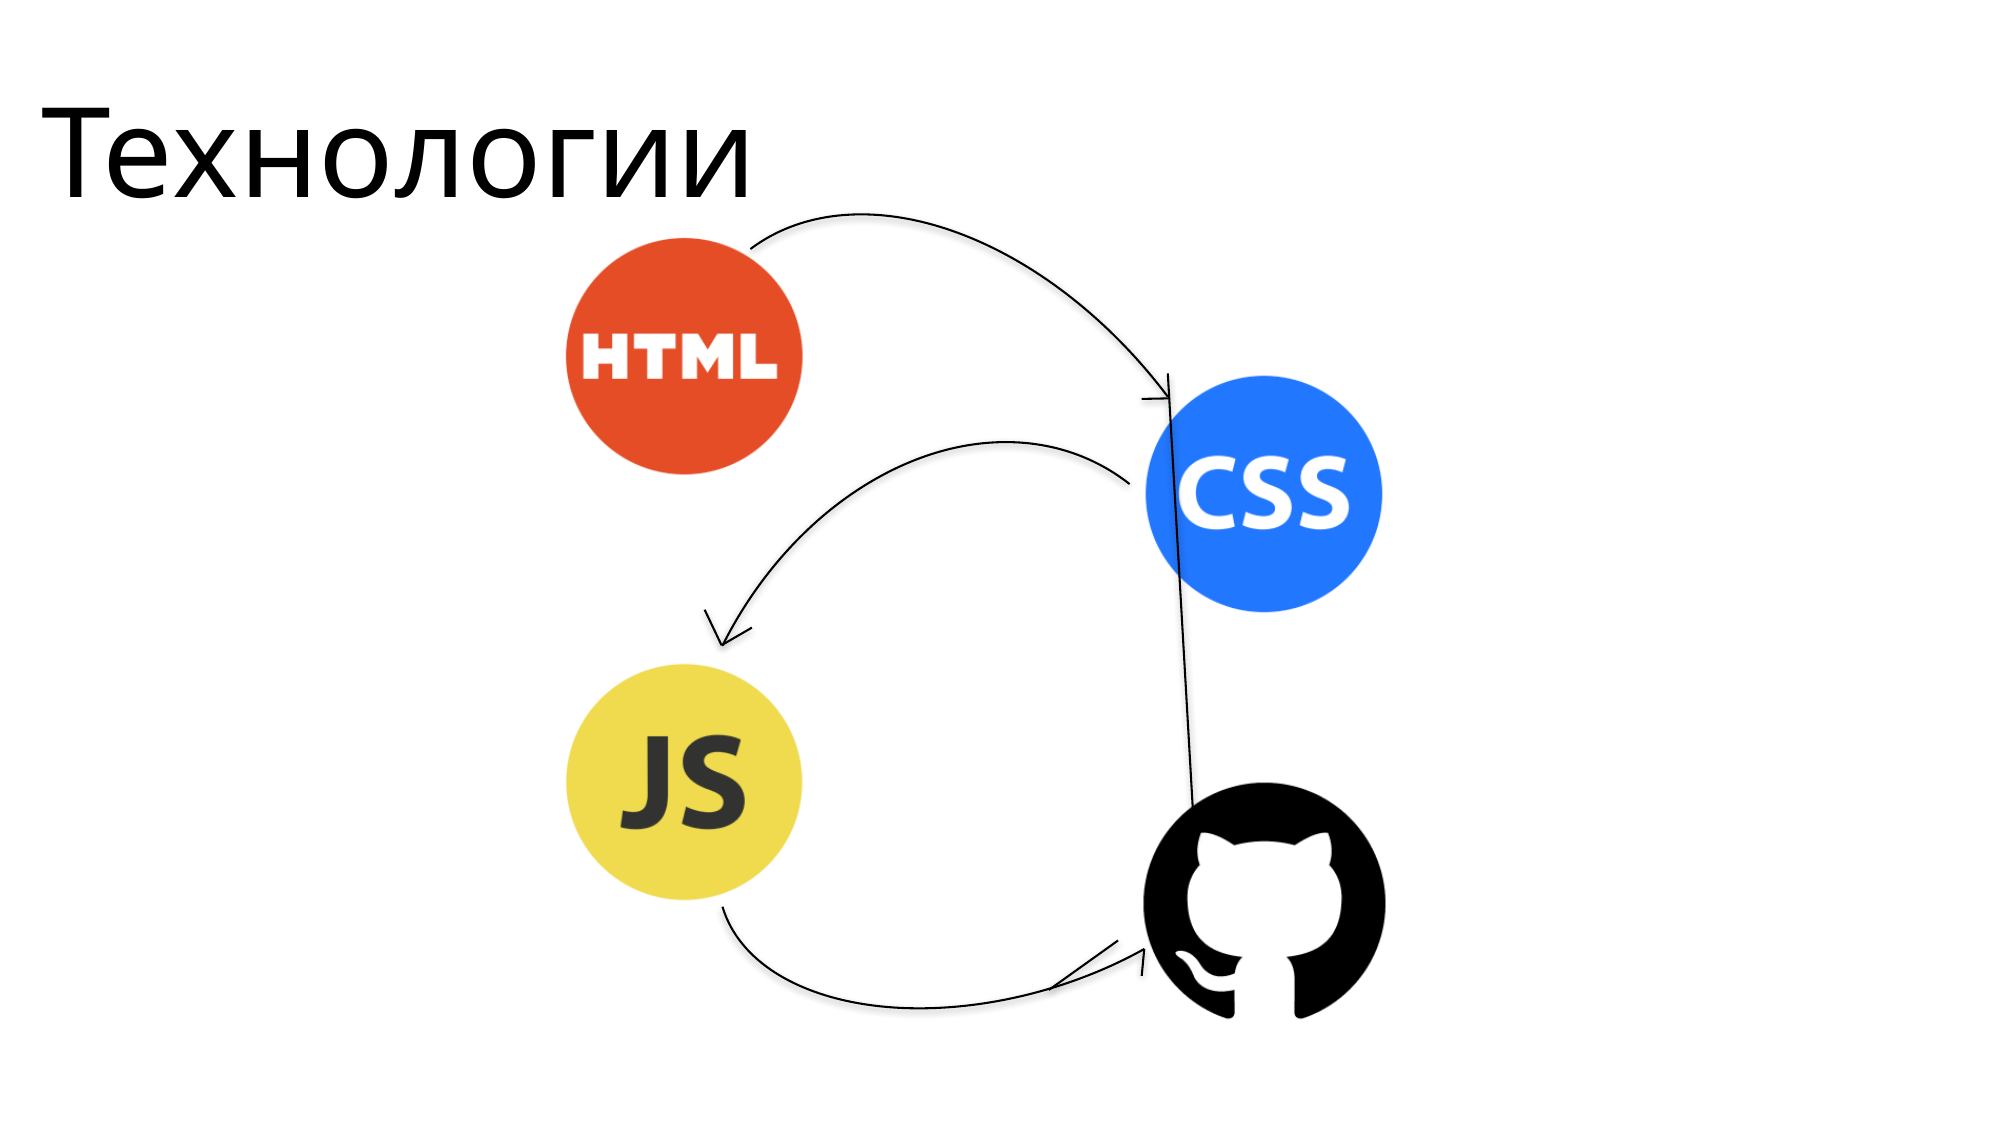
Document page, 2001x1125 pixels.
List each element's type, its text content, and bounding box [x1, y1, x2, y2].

picture [548, 219, 1396, 1035]
text_box [816, 213, 909, 218]
text_box Технологии [26, 65, 773, 230]
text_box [1118, 940, 1145, 949]
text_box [704, 609, 723, 646]
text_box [1141, 948, 1145, 976]
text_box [722, 627, 752, 646]
